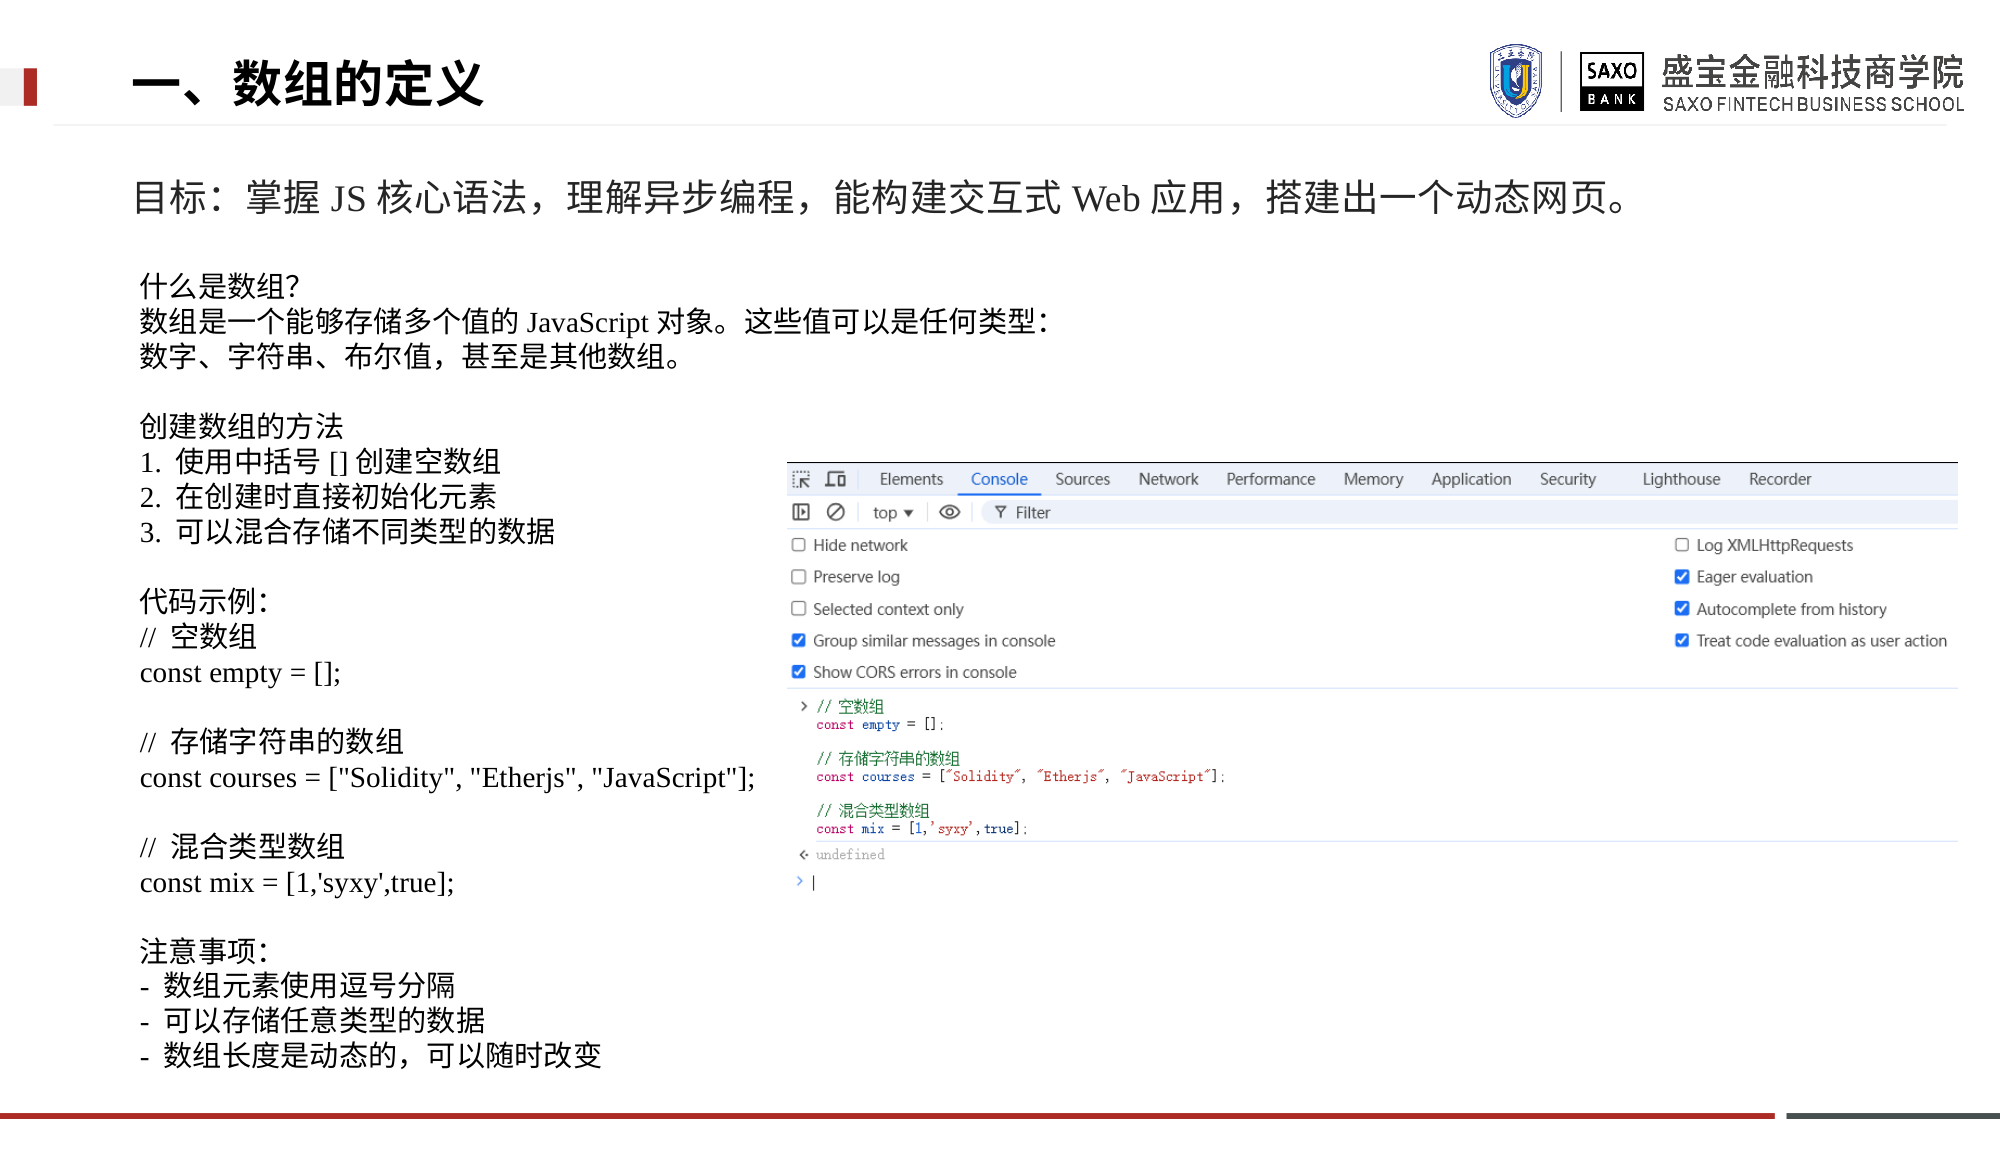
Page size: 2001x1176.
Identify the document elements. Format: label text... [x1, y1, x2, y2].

text_box 目标：掌握JS核心语法，理解异步编程，能构建交互式Web应用，搭建出一个动态网页。 [131, 167, 1762, 220]
text_box 一、数组的定义 [131, 44, 820, 113]
picture [1489, 43, 1964, 118]
picture [0, 1112, 1775, 1119]
picture [1786, 1112, 2000, 1119]
text_box 什么是数组？ 数组是一个能够存储多个值的JavaScript对象。这些值可以是任何类型： 数字、字符串、布尔值，甚至是其他数组。 创建数组的方法 1. 使用中括号[]创建空数组 2. 在创建时直接初始化元素 3. 可以混合存储不同类型的数据 代码示例： // 空数组 const empty = []; // 存储字符串的数组 const courses = ["Solidity", "Etherjs", "JavaScript"]; // 混合类型数组 const mix = [1,'syxy',true]; 注意事项： - 数组元素使用逗号分隔 - 可以存储任意类型的数据 - 数组长度是动态的，可以随时改变 [124, 261, 1069, 1081]
picture [0, 68, 37, 106]
picture [787, 462, 1958, 908]
